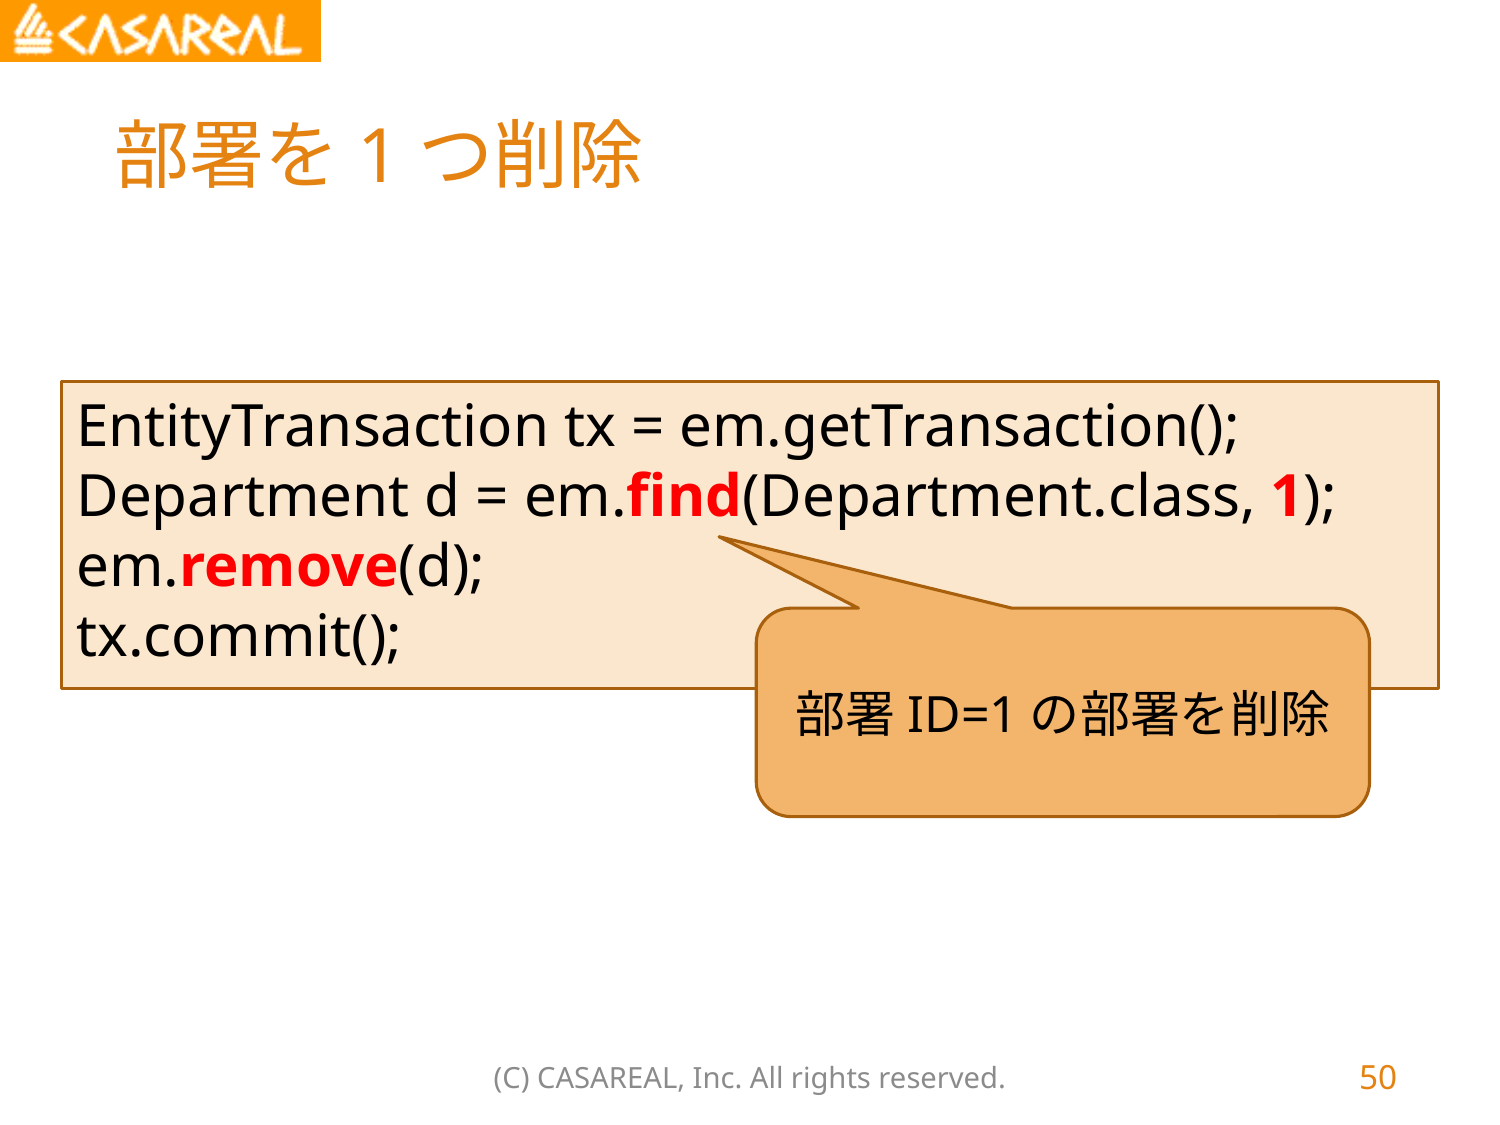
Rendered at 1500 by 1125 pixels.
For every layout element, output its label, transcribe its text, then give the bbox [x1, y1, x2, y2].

slide_number 50 [1328, 1049, 1413, 1110]
footer (C) CASAREAL, Inc. All rights reserved. [370, 1049, 1130, 1110]
title 部署を1つ削除 [99, 99, 1413, 317]
text_box EntityTransaction tx = em.getTransaction(); Department d = em.find(Department.class, 1); em.remove(d); tx.commit(); [60, 380, 1440, 690]
picture [0, 0, 321, 62]
text_box 部署ID=1の部署を削除 [717, 535, 1372, 819]
